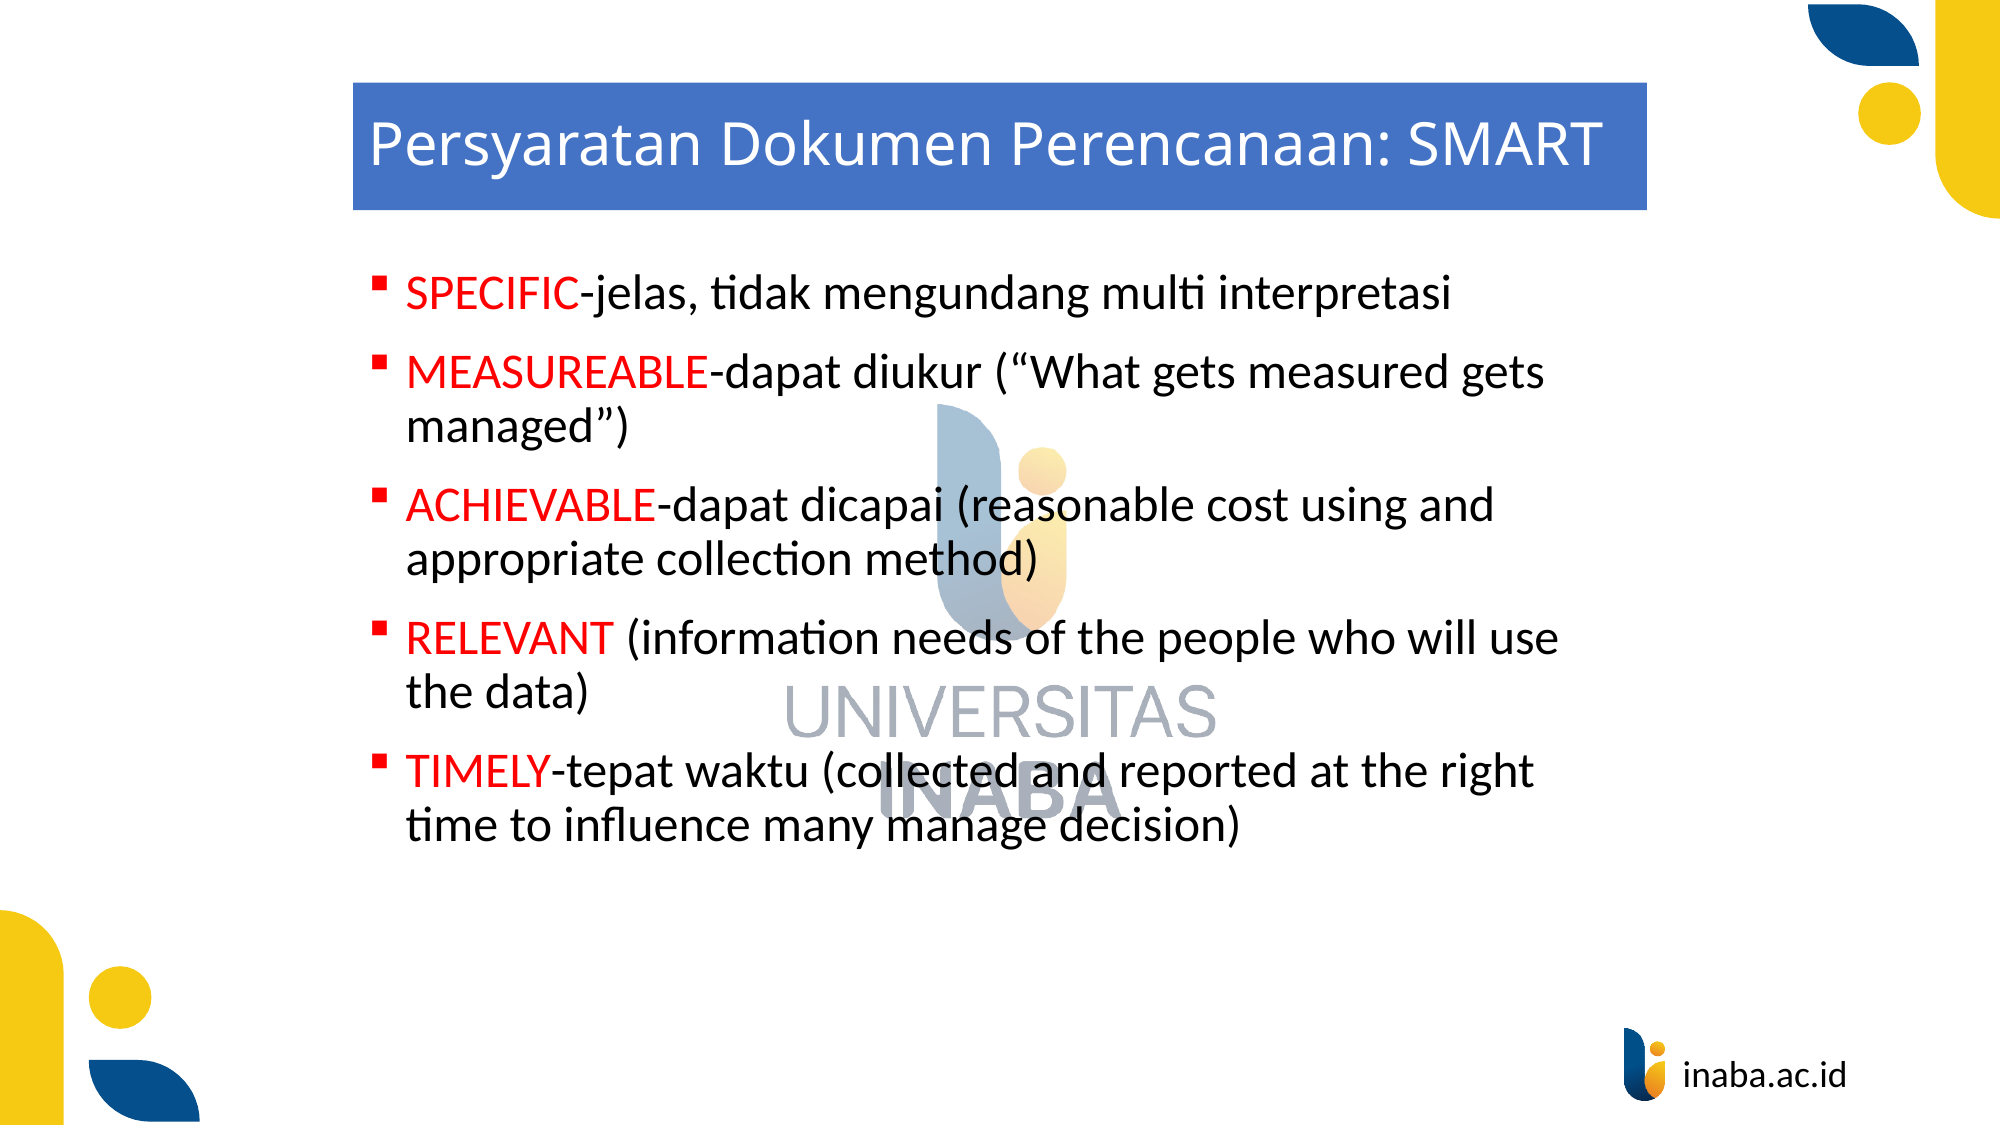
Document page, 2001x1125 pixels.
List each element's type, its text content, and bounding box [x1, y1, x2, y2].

list SPECIFIC-jelas, tidak mengundang multi interpretasi MEASUREABLE-dapat diukur (“What gets measured gets managed”) ACHIEVABLE-dapat dicapai (reasonable cost using and appropriate collection method) RELEVANT (information needs of the people who will use the data) TIMELY-tepat waktu (collected and reported at the right time to influence many manage decision) [353, 258, 1647, 997]
title Persyaratan Dokumen Perencanaan: SMART [353, 82, 1647, 211]
picture [1624, 1028, 1665, 1101]
